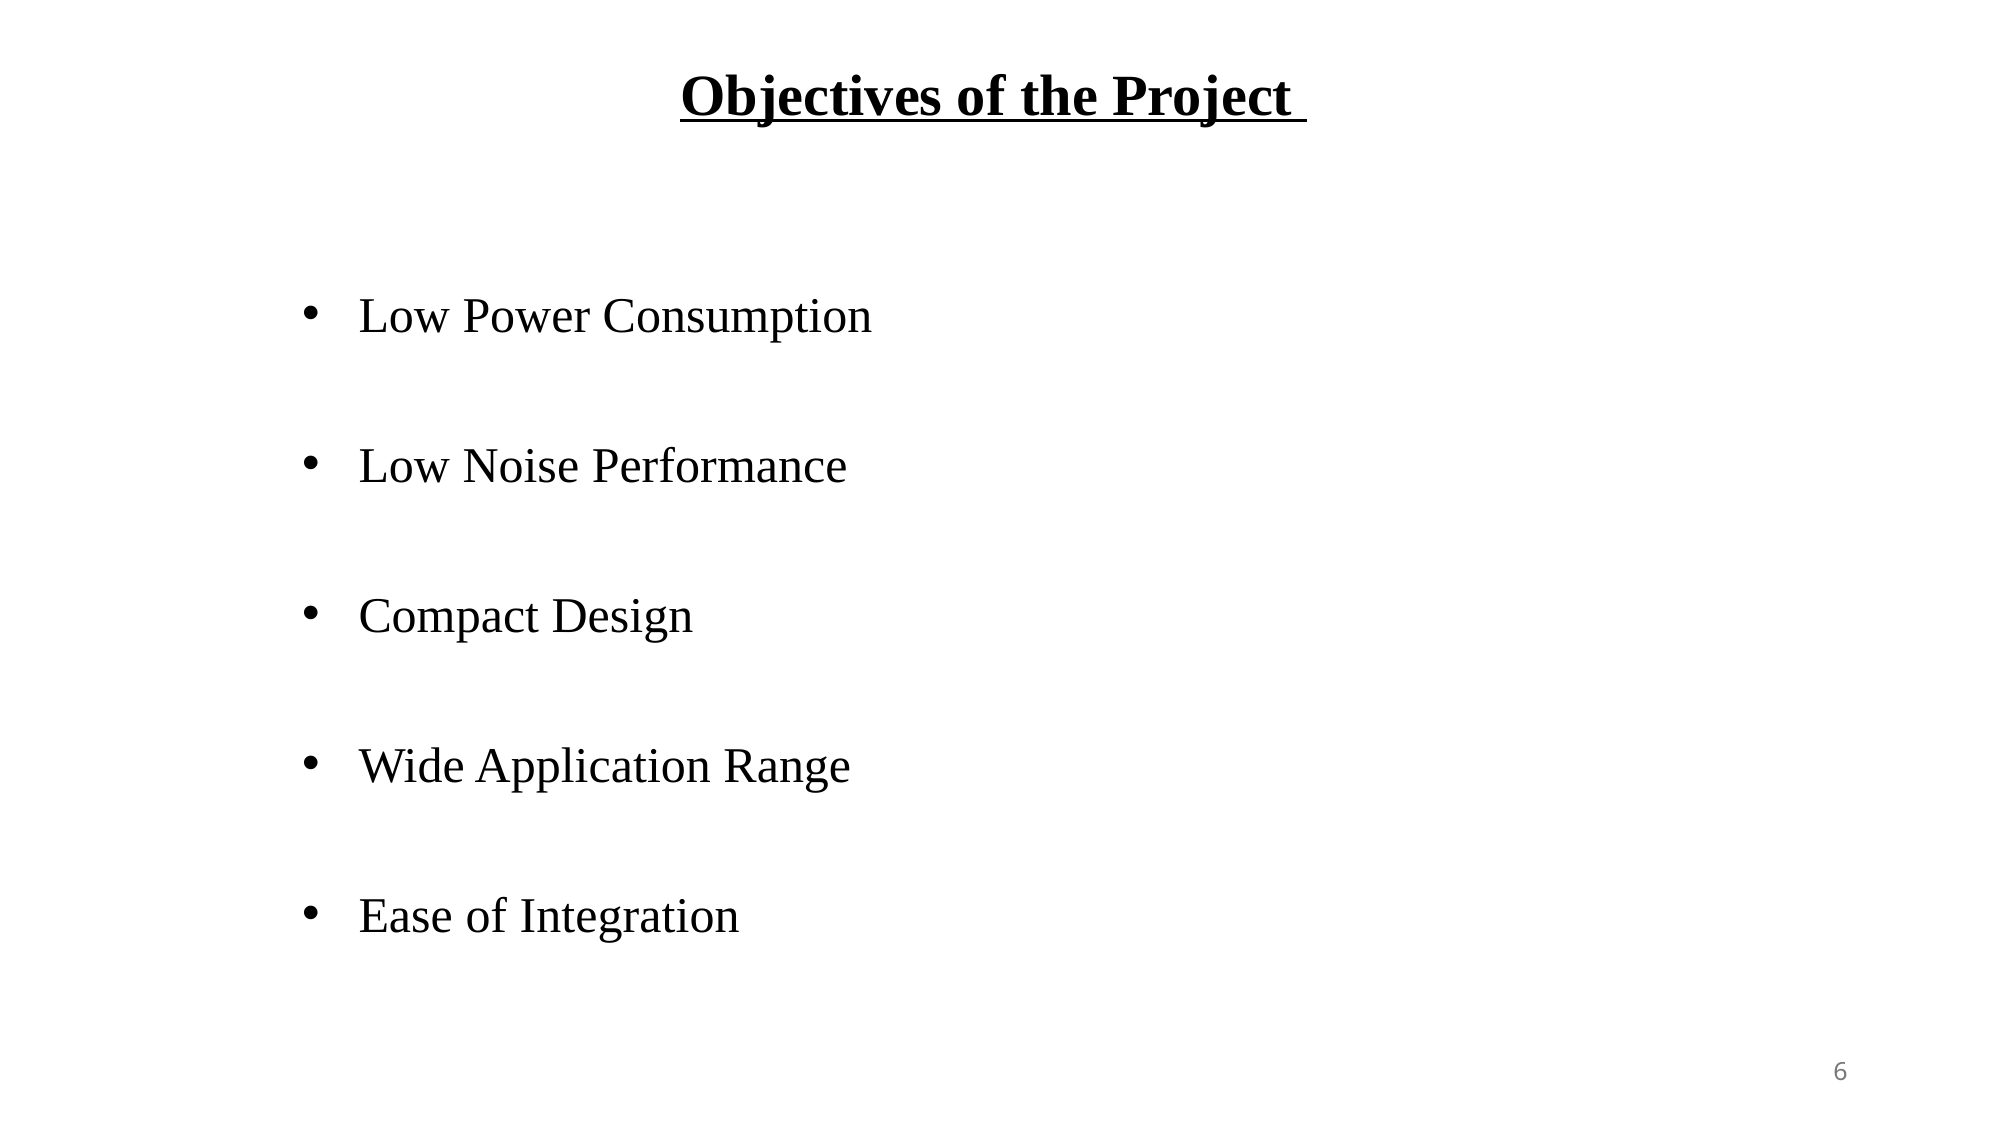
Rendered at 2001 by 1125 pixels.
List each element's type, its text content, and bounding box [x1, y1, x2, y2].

text_box Low Power Consumption Low Noise Performance Compact Design Wide Application Range Ease of Integration [287, 184, 1713, 950]
slide_number 6 [1412, 1042, 1863, 1103]
text_box Objectives of the Project [274, 50, 1713, 135]
